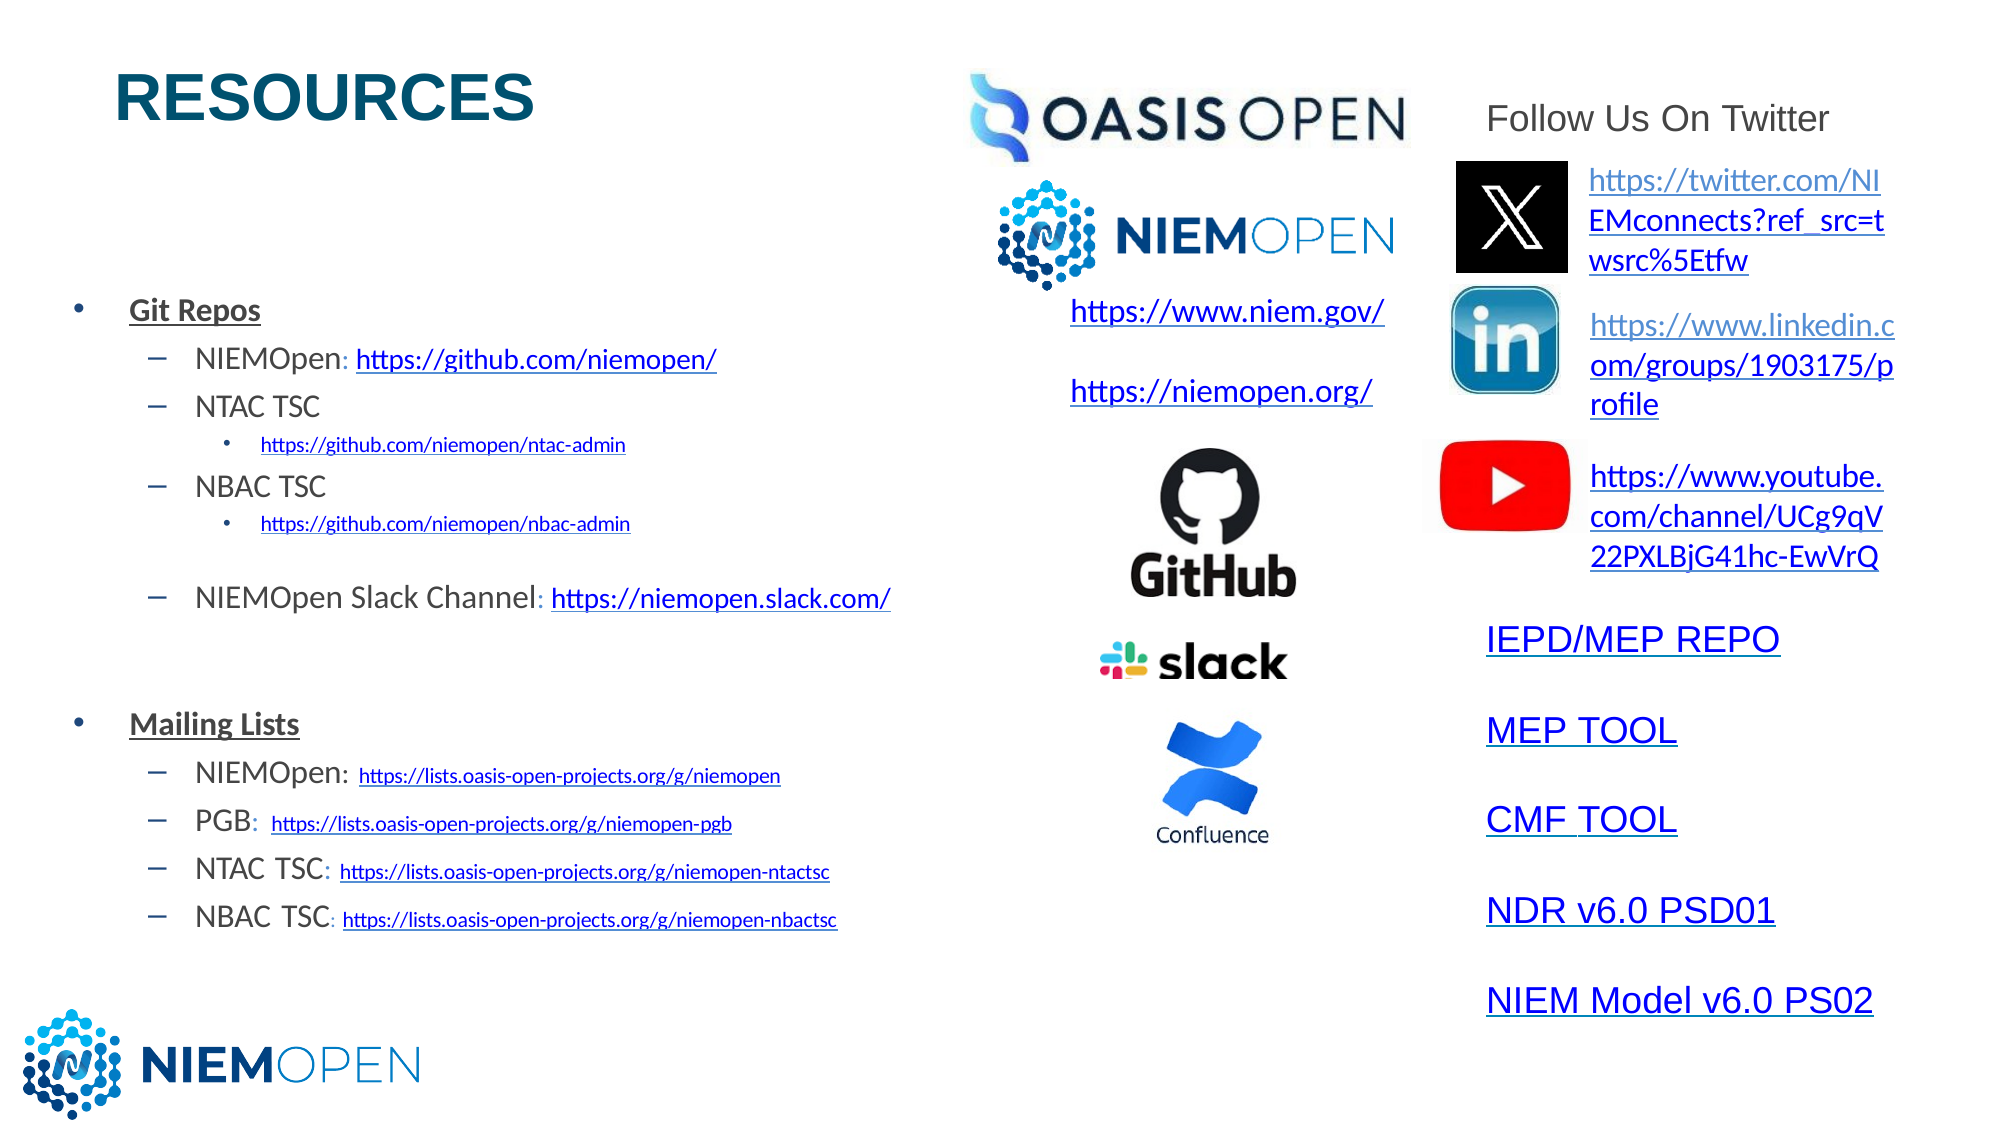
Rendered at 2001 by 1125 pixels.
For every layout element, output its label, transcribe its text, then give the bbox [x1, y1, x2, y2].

picture [962, 67, 1411, 168]
picture [1130, 447, 1297, 597]
picture [23, 1009, 419, 1120]
picture [1449, 284, 1561, 396]
picture [998, 179, 1393, 291]
text_box NIEM Model v6.0 PS02 [1483, 973, 1878, 1021]
text_box NDR v6.0 PSD01 [1483, 883, 1780, 931]
text_box Git Repos [71, 286, 264, 329]
text_box https://www.linkedin.c om/groups/1903175/p rofile [1587, 300, 1903, 423]
picture [1456, 160, 1568, 273]
text_box NIEMOpen: https://lists.oasis-open-projects.org/g/niemopen PGB: https://lists.oasis-open-projects.org/g/niemopen-pgb NTAC TSC: https://lists.oasis-open-projects.org/g/niemopen-ntactsc NBAC TSC: https://lists.oasis-open-projects.org/g/niemopen-nbactsc [146, 740, 851, 935]
text_box CMF TOOL [1483, 793, 1681, 841]
text_box Follow Us On Twitter https://twitter.com/NI EMconnects?ref_src=t wsrc%5Etfw [1483, 70, 1893, 278]
text_box Mailing Lists [71, 700, 303, 743]
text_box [1100, 640, 1310, 882]
picture [1421, 439, 1588, 533]
text_box IEPD/MEP REPO [1483, 613, 1794, 661]
text_box https://niemopen.org/ [1068, 367, 1381, 410]
text_box https://www.youtube. com/channel/UCg9qV 22PXLBjG41hc-EwVrQ [1587, 452, 1894, 575]
text_box NIEMOpen: https://github.com/niemopen/ NTAC TSC https://github.com/niemopen/ntac-admin NBAC TSC https://github.com/niemopen/nbac-admin NIEMOpen Slack Channel: https://niemopen.slack.com/ [146, 326, 897, 616]
text_box https://www.niem.gov/ [1068, 298, 1392, 330]
text_box MEP TOOL [1483, 703, 1681, 751]
title RESOURCES [112, 51, 541, 242]
